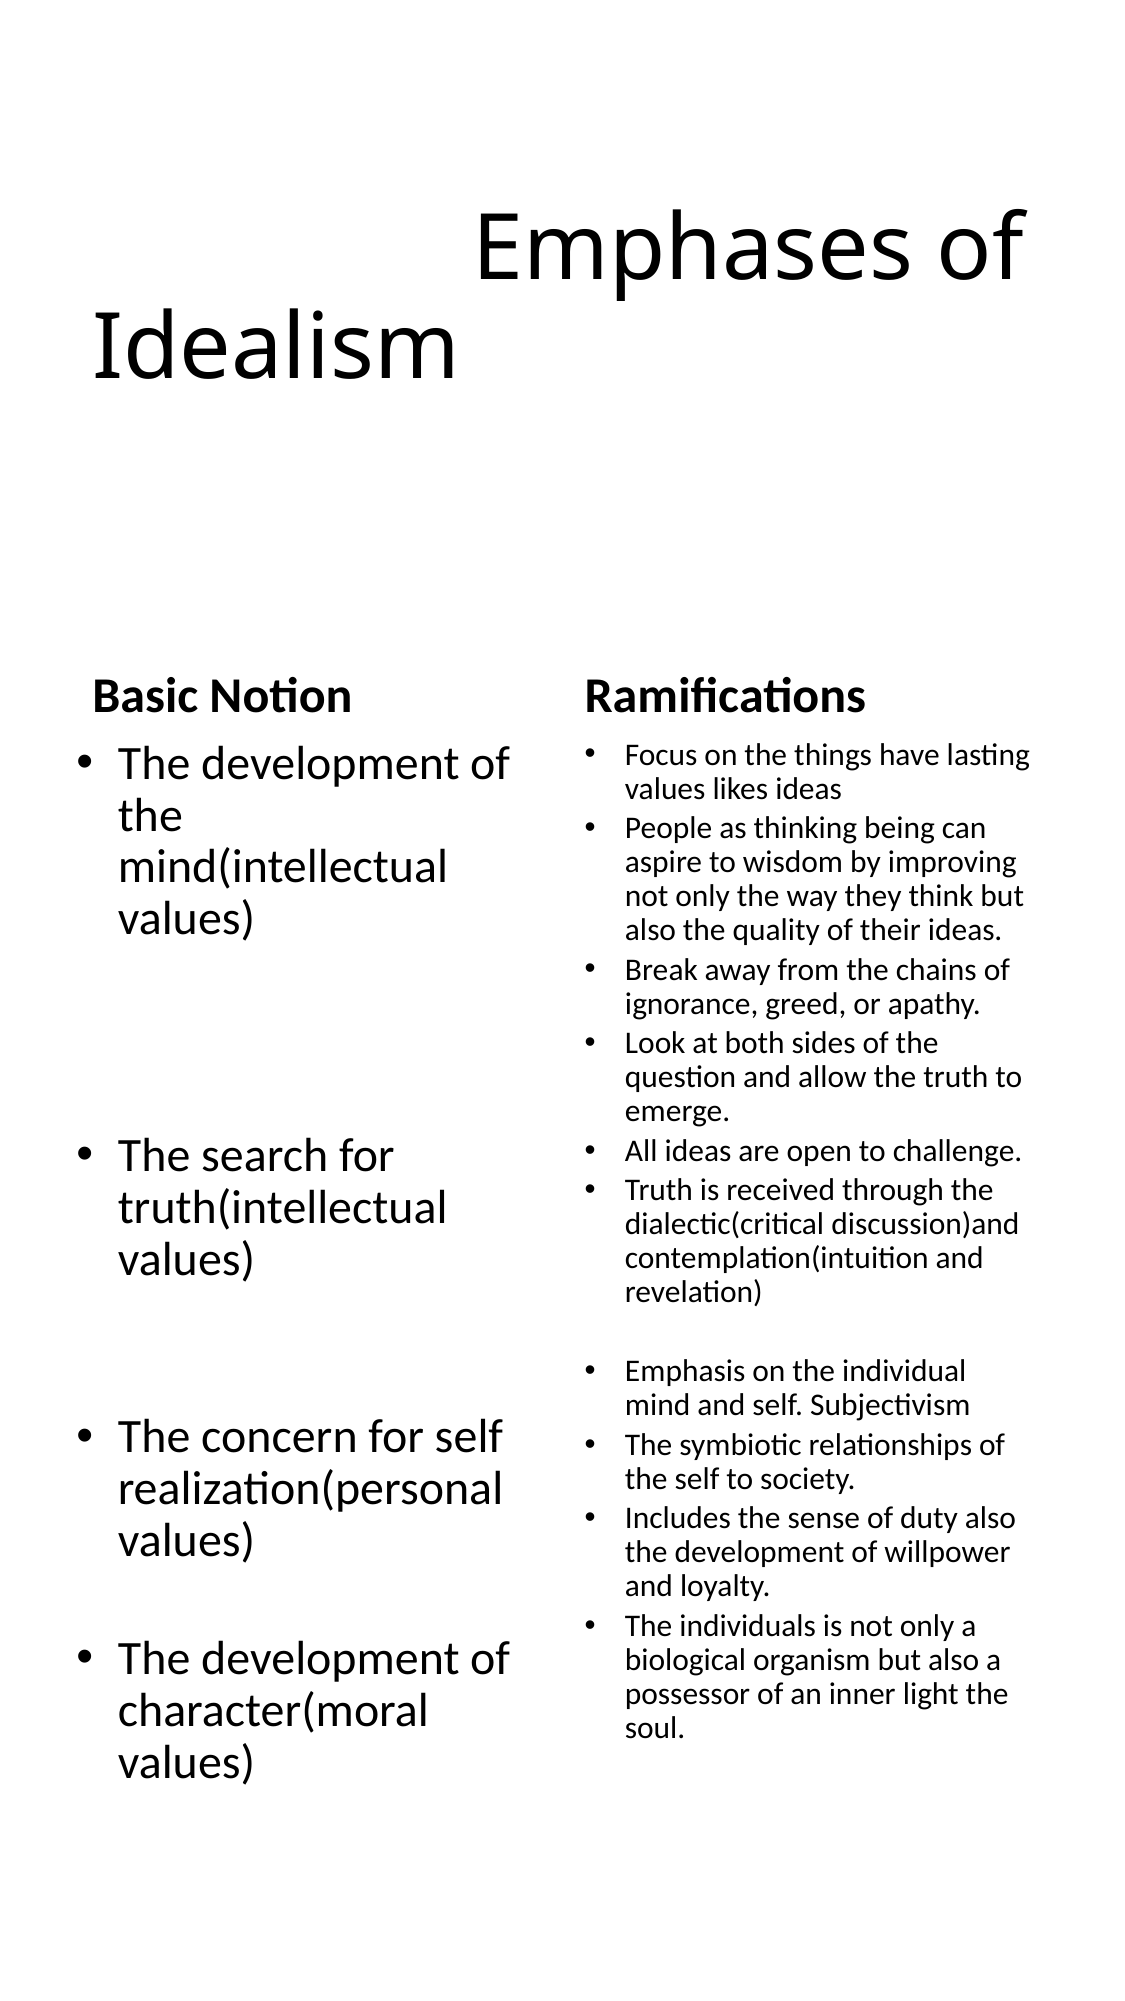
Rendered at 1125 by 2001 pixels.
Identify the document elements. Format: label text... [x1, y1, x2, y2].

list Focus on the things have lasting values likes ideas People as thinking being can aspire to wisdom by improving not only the way they think but also the quality of their ideas. Break away from the chains of ignorance, greed, or apathy. Look at both sides of the question and allow the truth to emerge. All ideas are open to challenge. Truth is received through the dialectic(critical discussion)and contemplation(intuition and revelation) Emphasis on the individual mind and self. Subjectivism The symbiotic relationships of the self to society. Includes the sense of duty also the development of willpower and loyalty. The individuals is not only a biological organism but also a possessor of an inner light the soul. [569, 730, 1048, 1806]
list Ramifications [569, 490, 1048, 730]
title Emphases of Idealism [77, 106, 1048, 493]
list The development of the mind(intellectual values) The search for truth(intellectual values) The concern for self realization(personal values) The development of character(moral values) [61, 730, 538, 1806]
list Basic Notion [77, 490, 554, 731]
